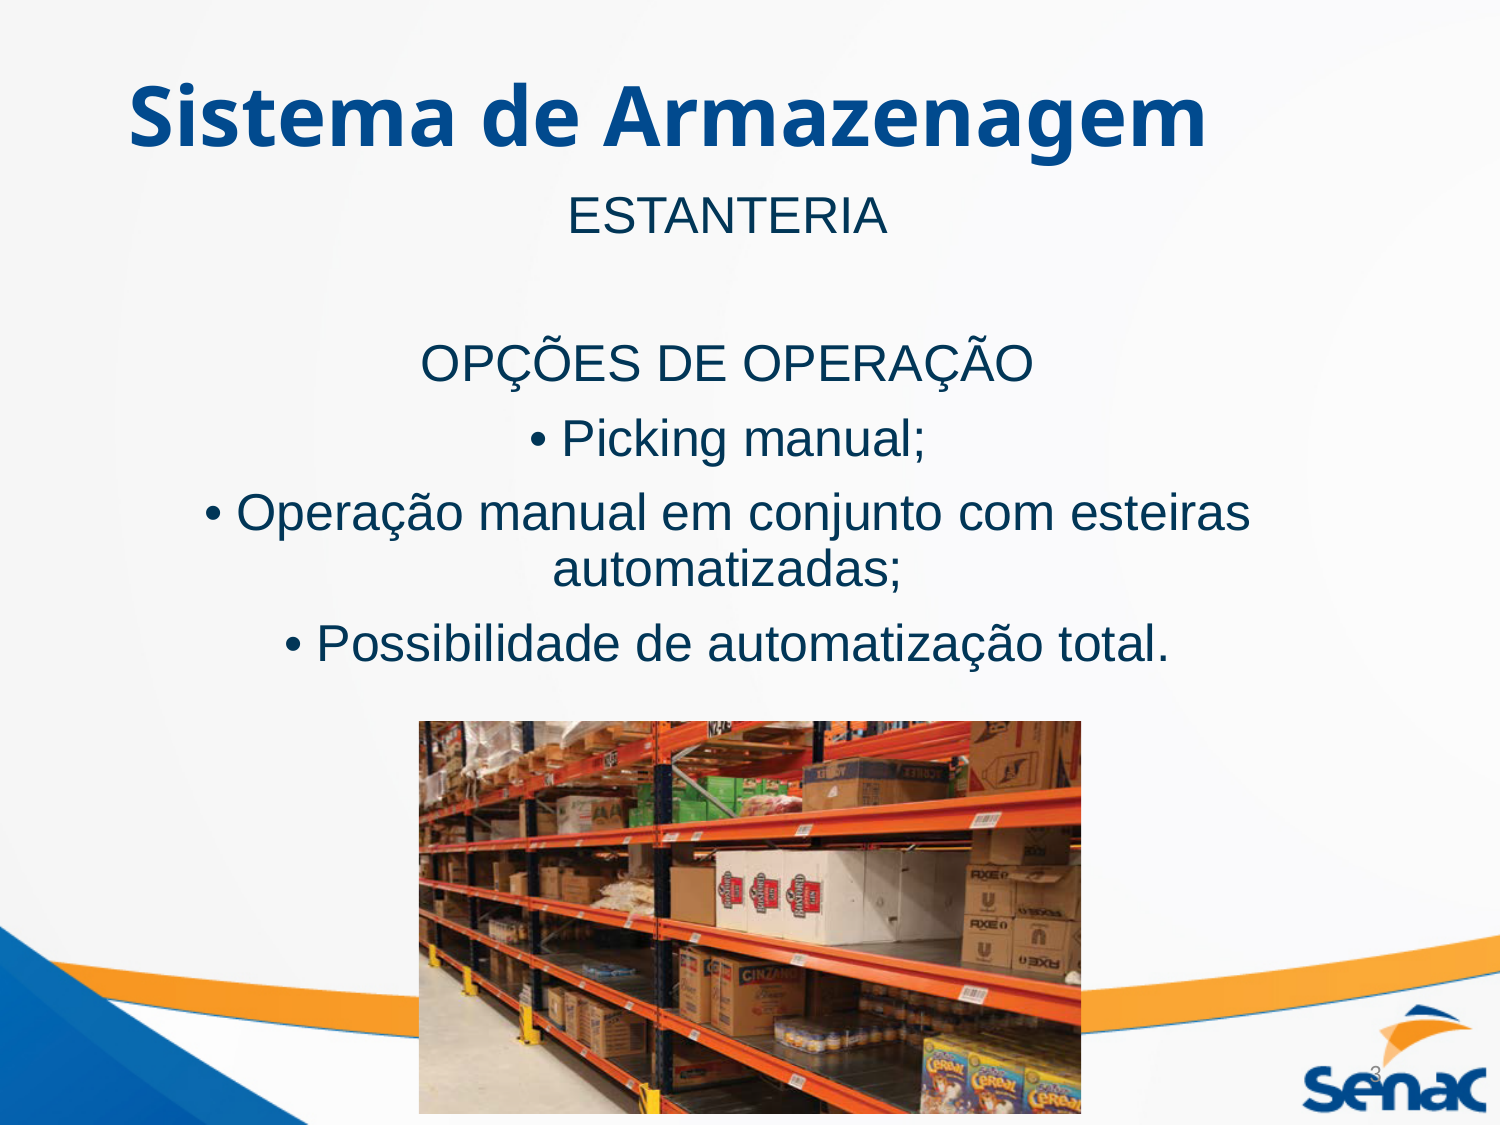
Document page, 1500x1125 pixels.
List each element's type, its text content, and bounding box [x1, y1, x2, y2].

title Sistema de Armazenagem [22, 11, 1317, 180]
slide_number 3 [1082, 1042, 1397, 1103]
text_box ESTANTERIA OPÇÕES DE OPERAÇÃO • Picking manual; • Operação manual em conjunto com esteiras automatizadas; • Possibilidade de automatização total. [22, 180, 1435, 681]
picture [0, 0, 1500, 1125]
